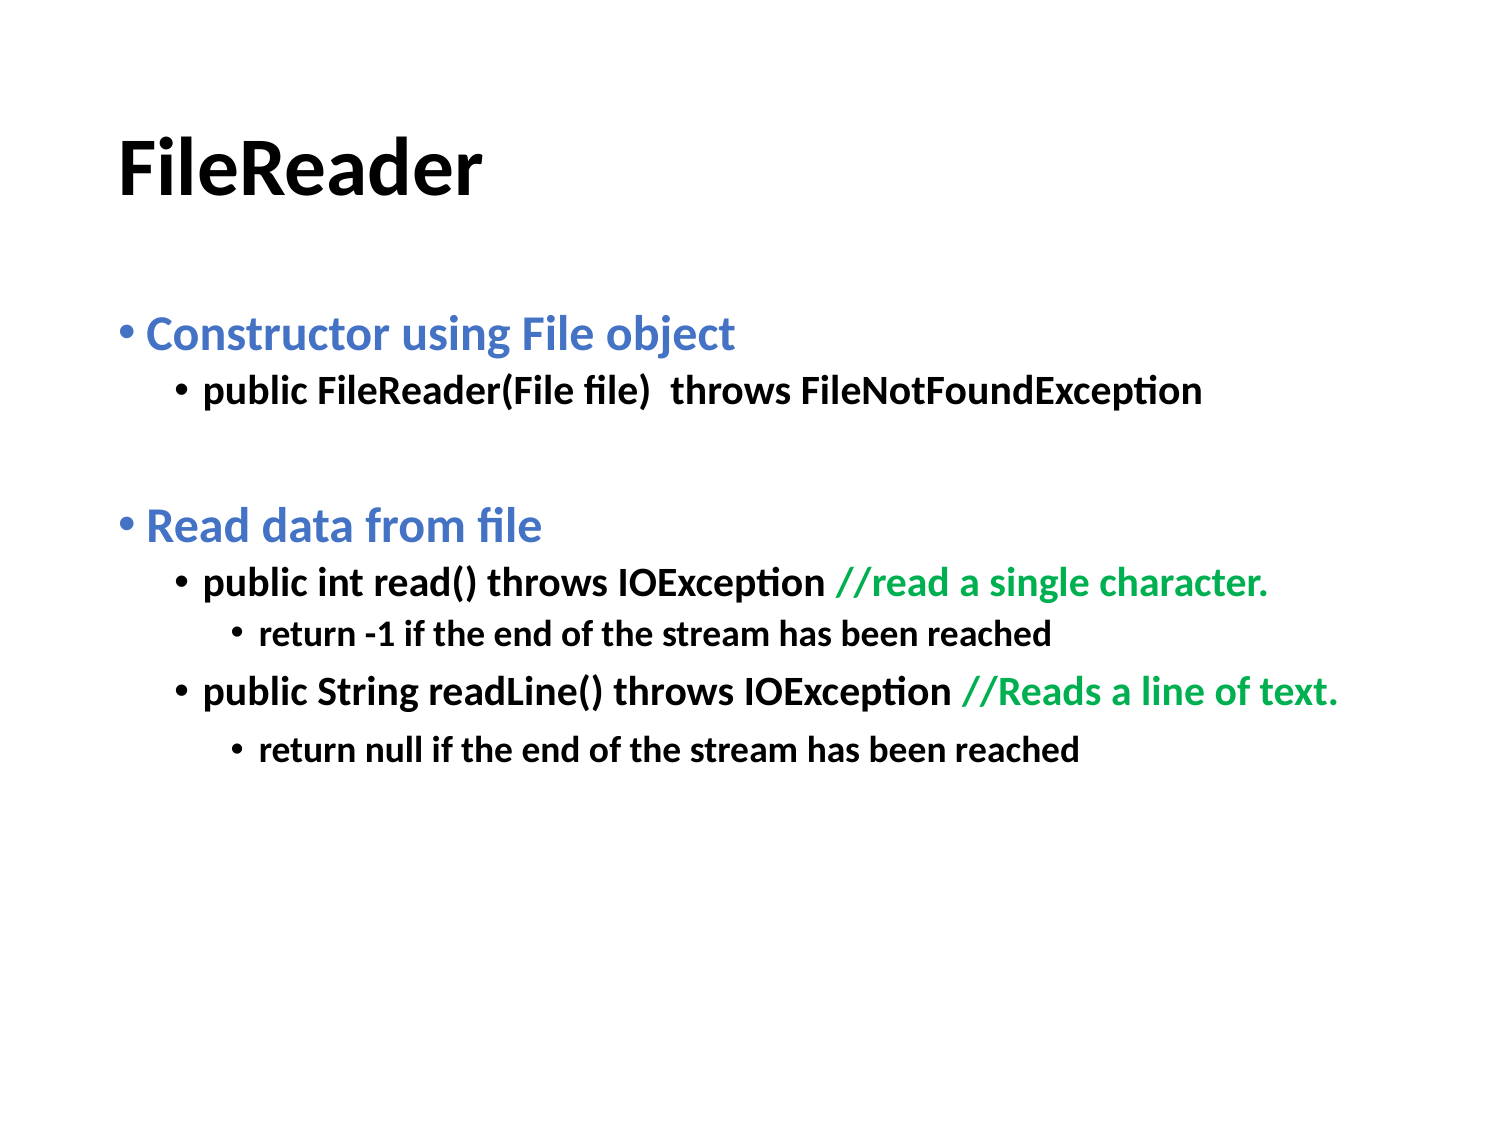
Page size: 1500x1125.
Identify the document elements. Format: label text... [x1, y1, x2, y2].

list Constructor using File object public FileReader(File file) throws FileNotFoundException Read data from file public int read() throws IOException //read a single character. return -1 if the end of the stream has been reached public String readLine() throws IOException //Reads a line of text. return null if the end of the stream has been reached [103, 299, 1397, 1014]
title FileReader [103, 59, 1397, 278]
